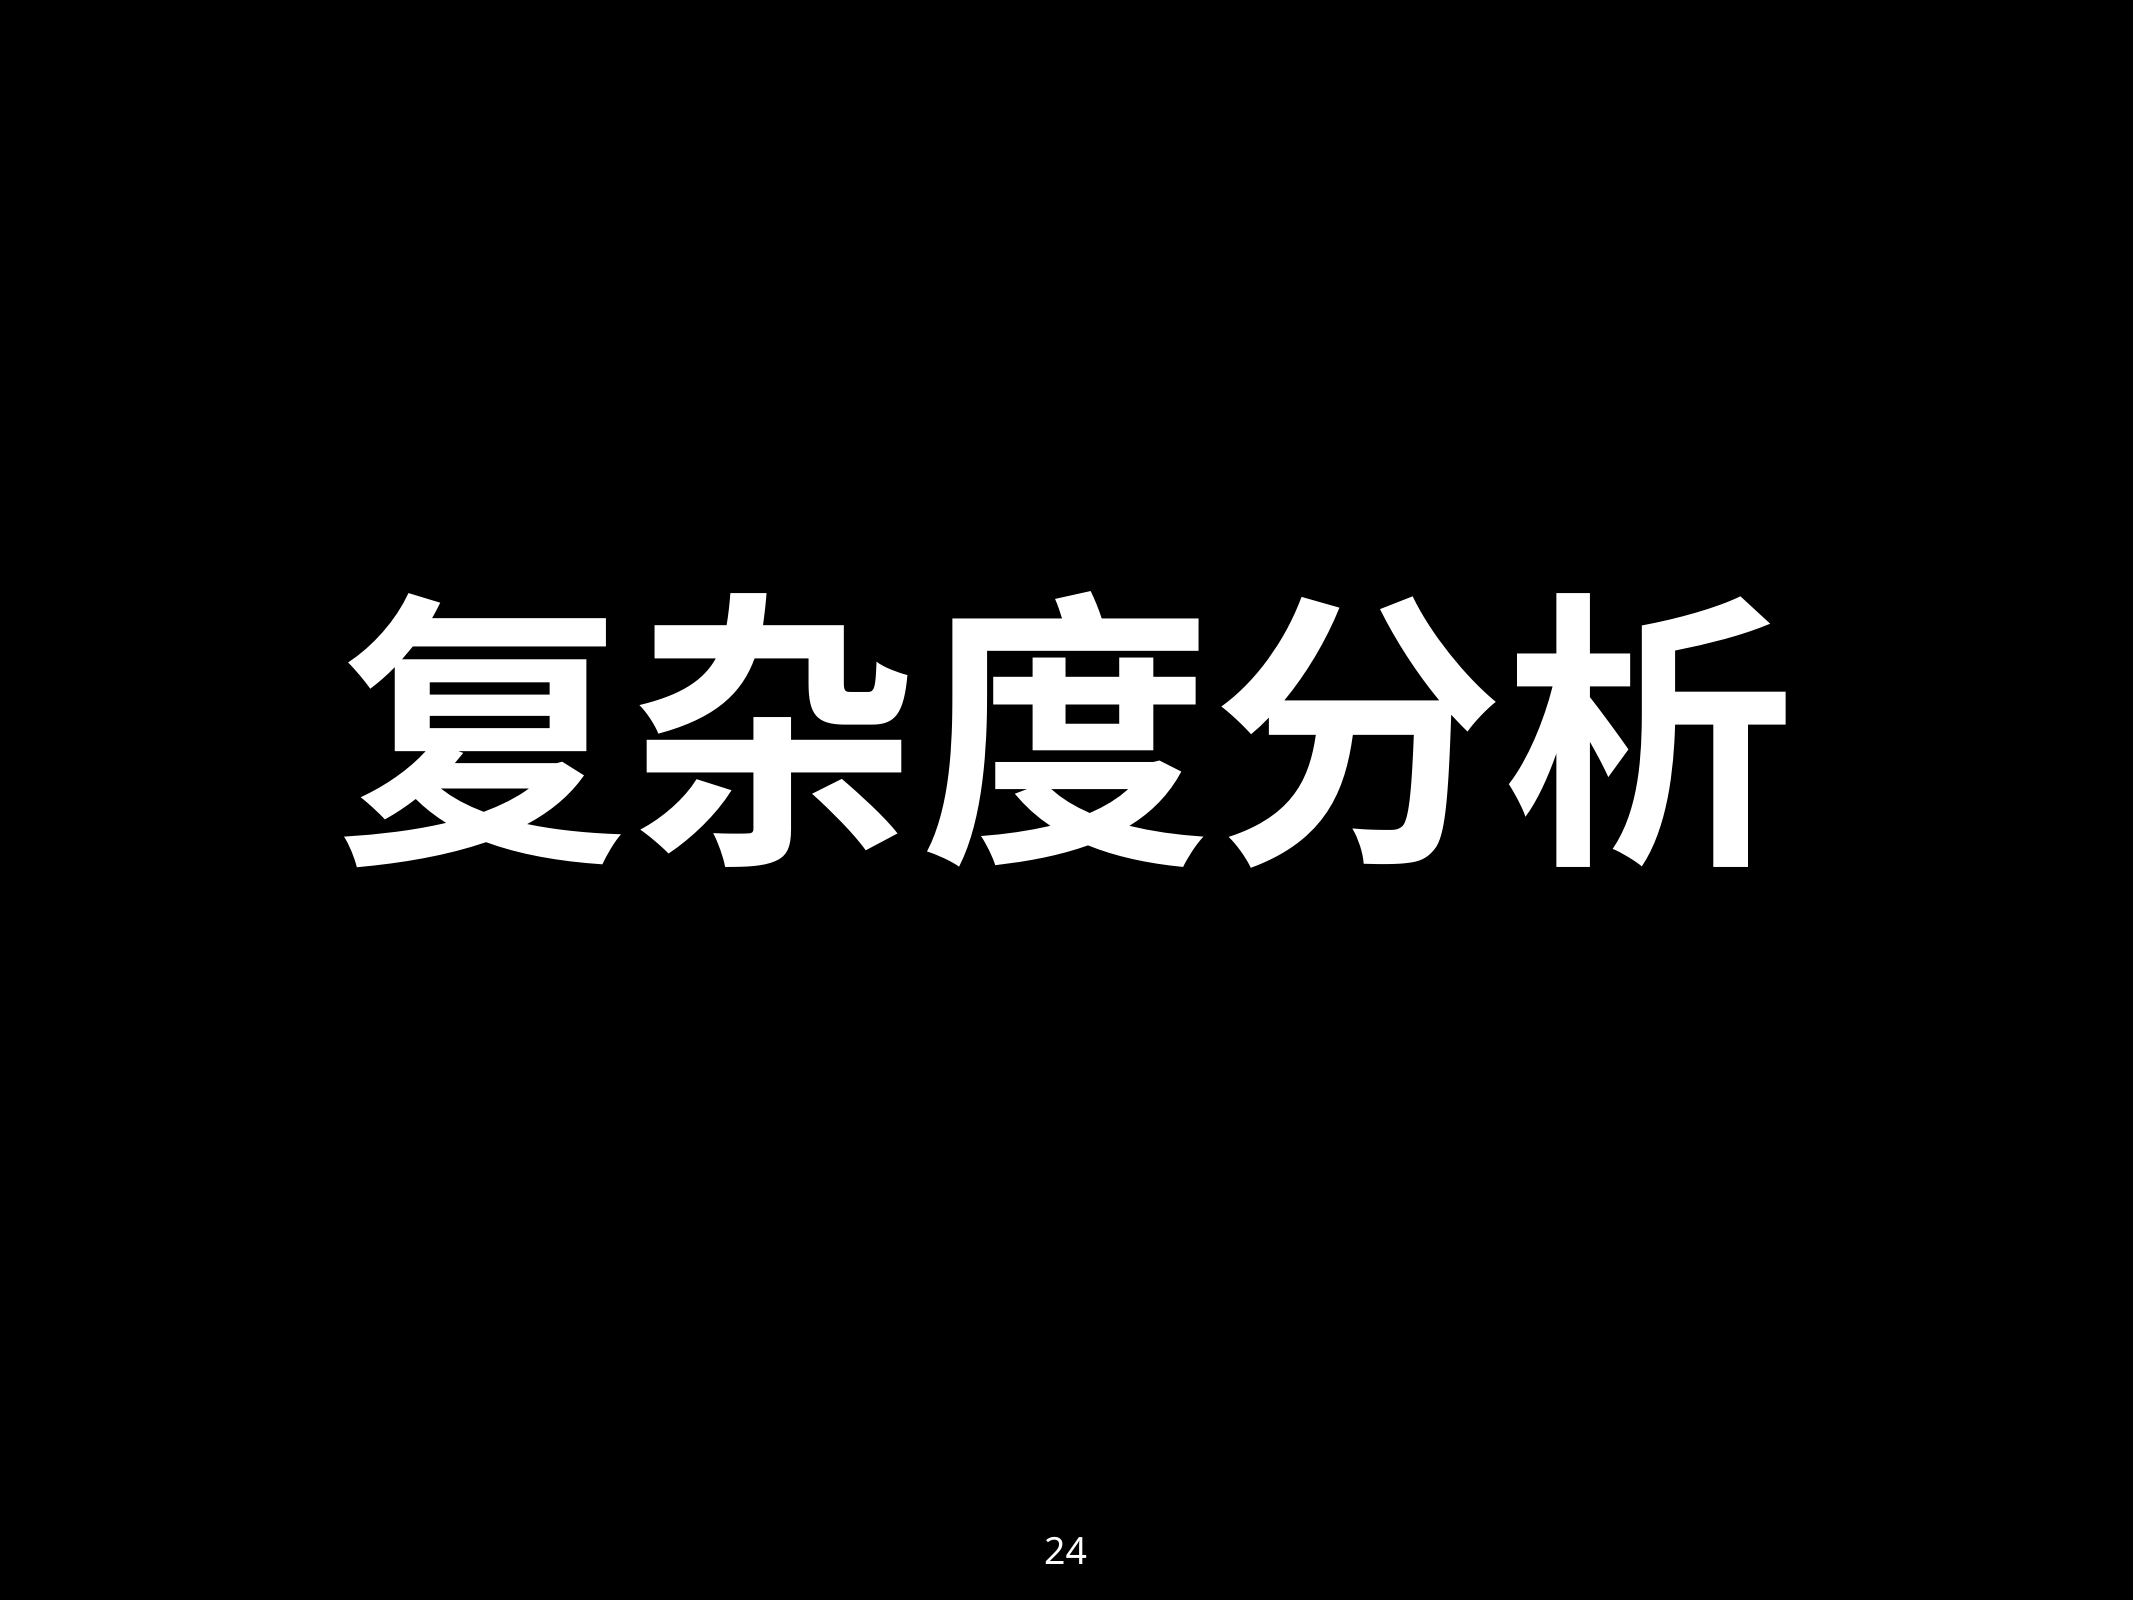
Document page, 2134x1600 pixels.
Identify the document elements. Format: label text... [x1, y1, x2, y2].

slide_number 24 [1034, 1518, 1097, 1582]
title 复杂度分析 [0, 332, 2134, 1117]
